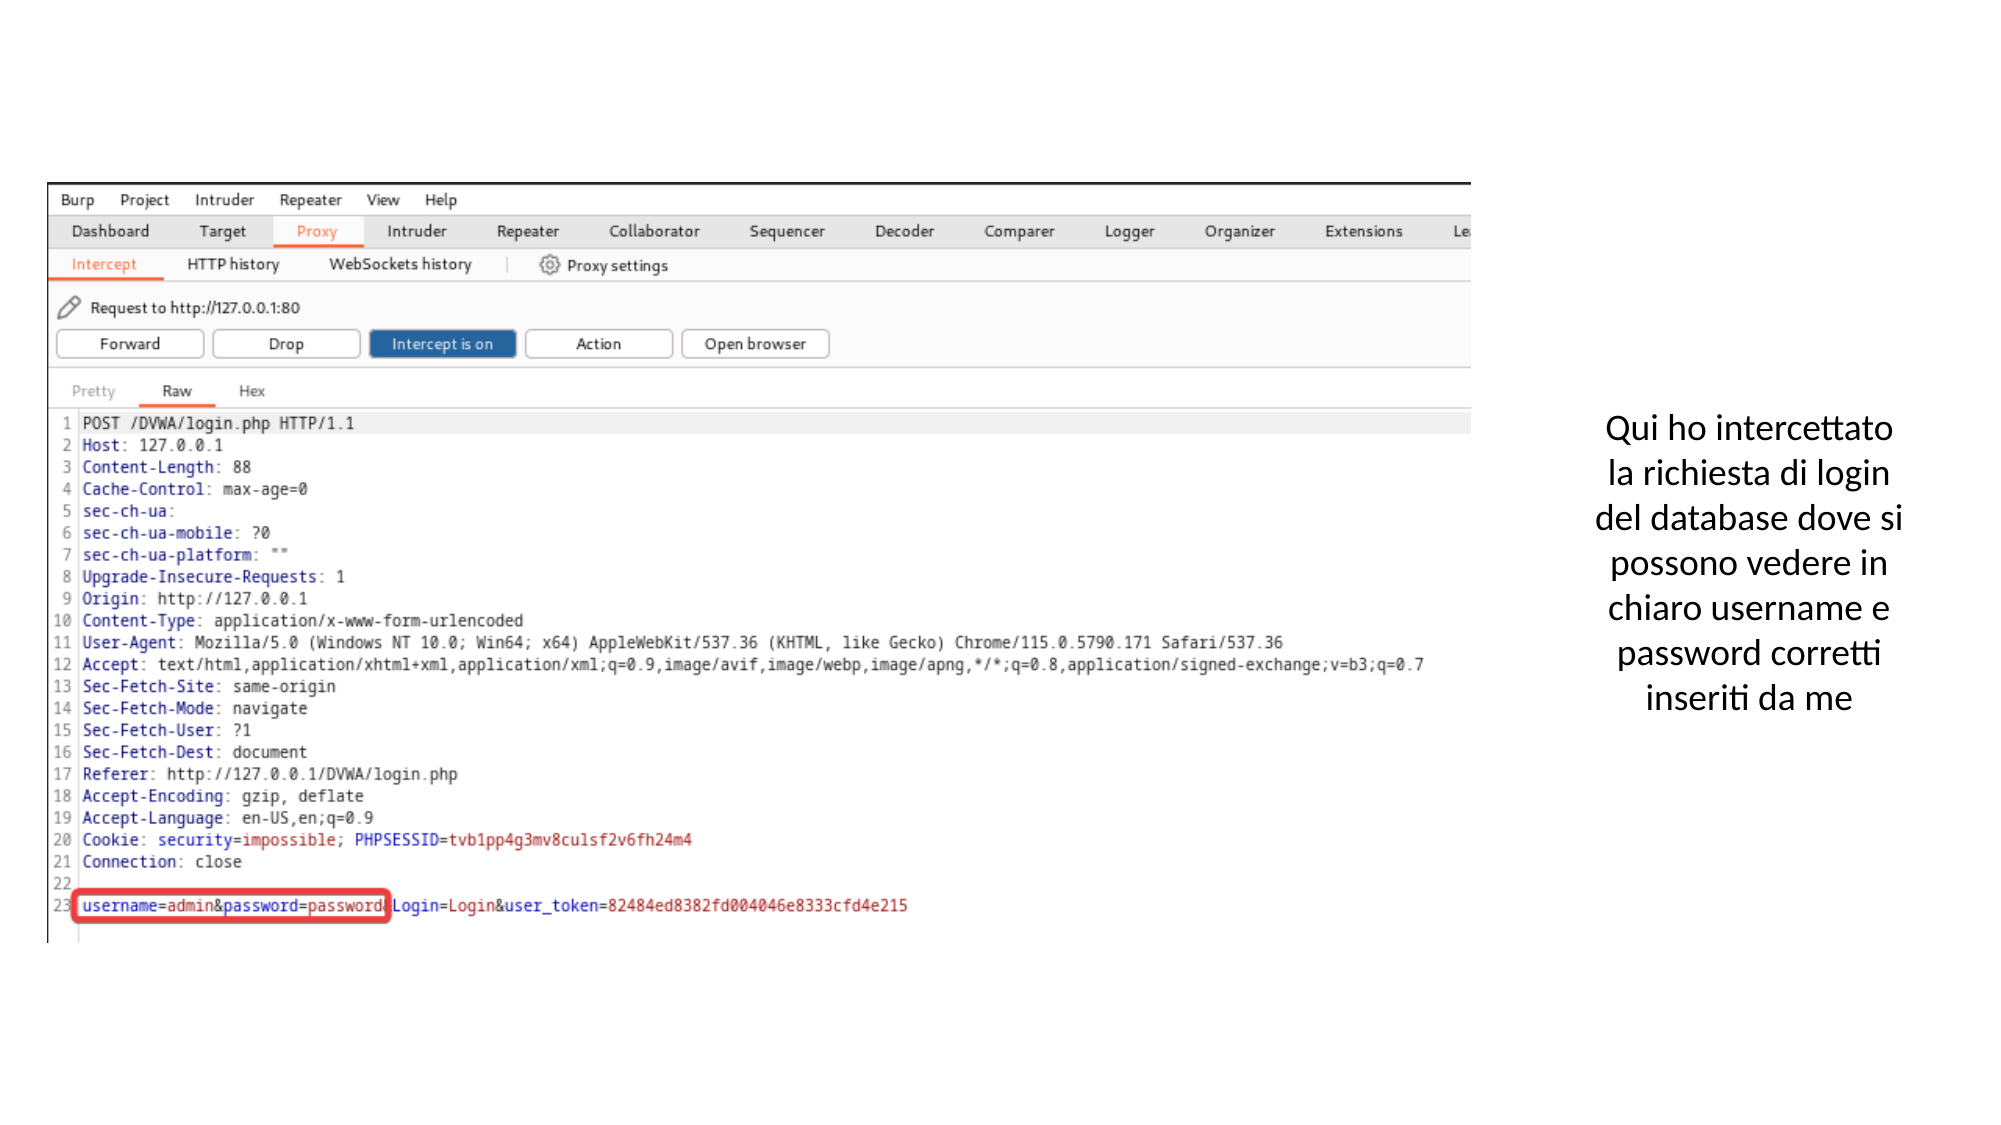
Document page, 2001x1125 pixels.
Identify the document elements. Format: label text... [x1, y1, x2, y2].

picture [47, 182, 1471, 943]
text_box Qui ho intercettato la richiesta di login del database dove si possono vedere in chiaro username e password corretti inseriti da me [1578, 395, 1921, 726]
